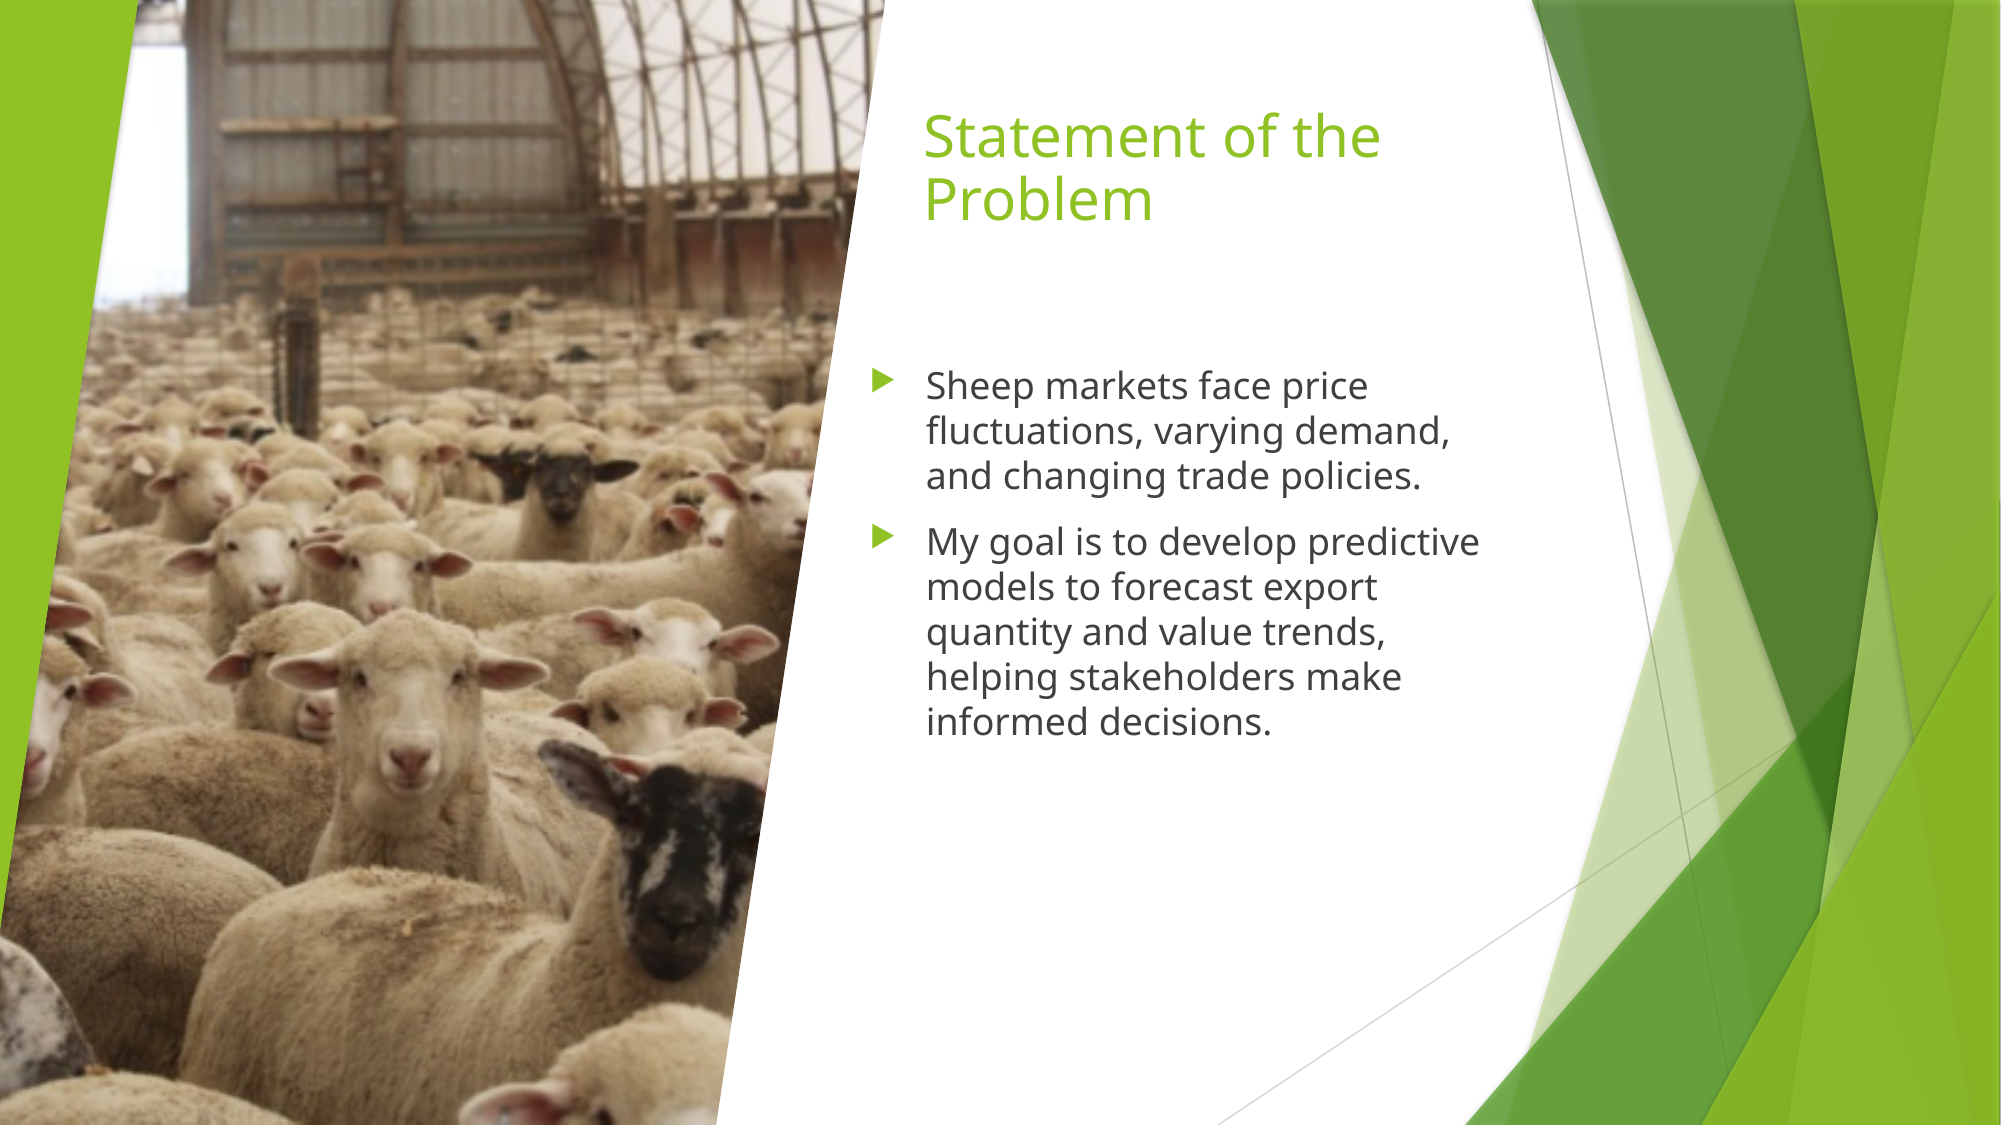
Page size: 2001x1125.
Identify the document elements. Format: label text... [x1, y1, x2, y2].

title Statement of the Problem [908, 99, 1522, 317]
list Sheep markets face price fluctuations, varying demand, and changing trade policies. My goal is to develop predictive models to forecast export quantity and value trends, helping stakeholders make informed decisions. [890, 354, 1522, 992]
picture [0, 0, 886, 1125]
